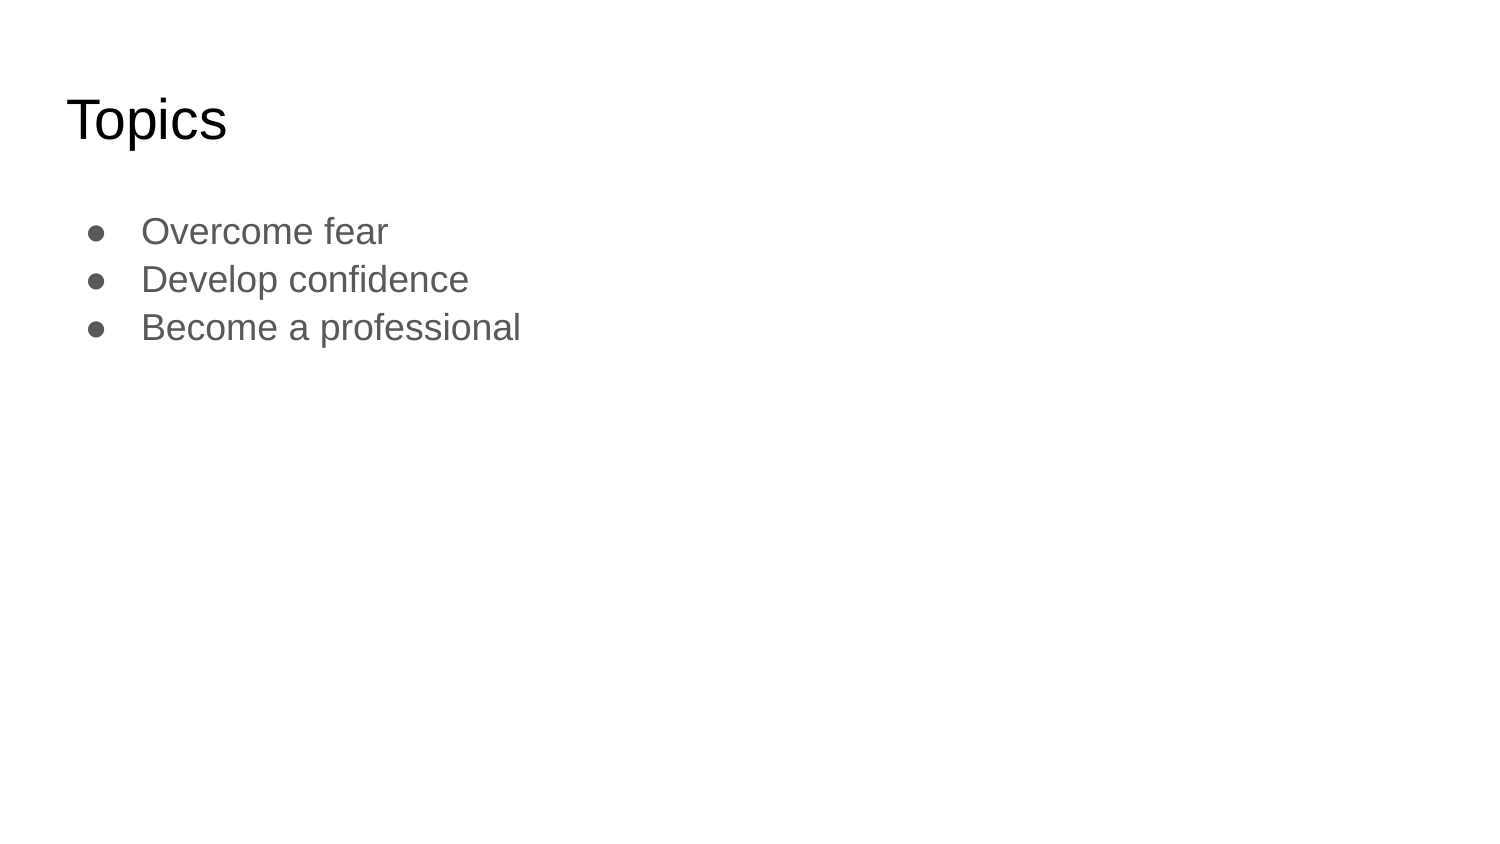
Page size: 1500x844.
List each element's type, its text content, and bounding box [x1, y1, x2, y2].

title Topics [51, 72, 1449, 167]
list Overcome fear Develop confidence Become a professional [51, 189, 1449, 411]
